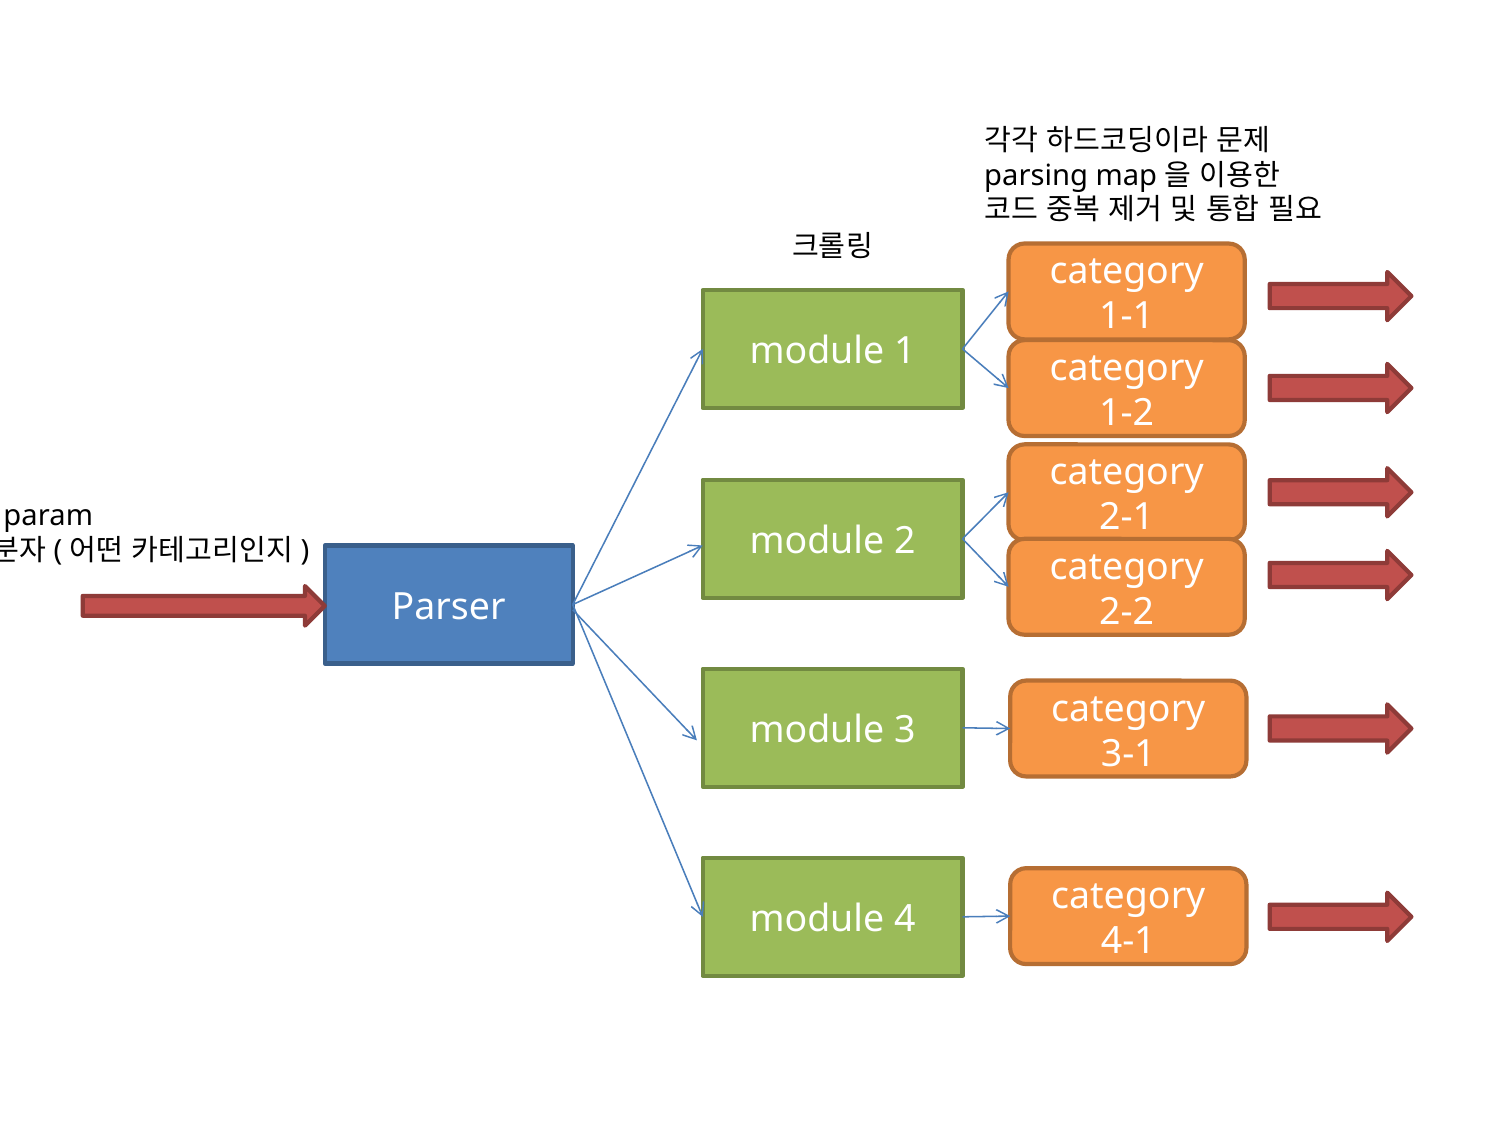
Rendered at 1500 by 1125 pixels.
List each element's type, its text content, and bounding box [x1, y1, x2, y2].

text_box url, param ,구분자(어떤 카테고리인지) [0, 489, 325, 574]
text_box [1267, 548, 1414, 602]
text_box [962, 538, 1009, 587]
text_box 각각 하드코딩이라 문제 parsing map을 이용한 코드 중복 제거 및 통합 필요 [969, 113, 1338, 234]
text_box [962, 348, 1009, 389]
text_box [962, 291, 1009, 348]
text_box [1267, 466, 1414, 519]
text_box [80, 584, 327, 628]
text_box category 2-1 [1006, 442, 1247, 540]
text_box category 3-1 [1008, 678, 1249, 779]
text_box Parser [323, 543, 567, 666]
text_box 크롤링 [777, 219, 888, 270]
text_box module 3 [709, 667, 965, 789]
text_box module 2 [709, 478, 965, 600]
text_box category 2-2 [1006, 536, 1247, 637]
text_box [1267, 361, 1414, 415]
text_box category 4-1 [1008, 866, 1249, 967]
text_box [572, 348, 703, 544]
text_box category 1-2 [1006, 338, 1247, 439]
text_box [1267, 890, 1414, 943]
text_box [1267, 702, 1414, 755]
text_box category 1-1 [1006, 241, 1247, 340]
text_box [572, 604, 703, 918]
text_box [572, 545, 703, 604]
text_box module 1 [701, 288, 965, 410]
text_box module 4 [701, 856, 965, 978]
text_box [1267, 270, 1414, 323]
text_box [962, 492, 1009, 538]
